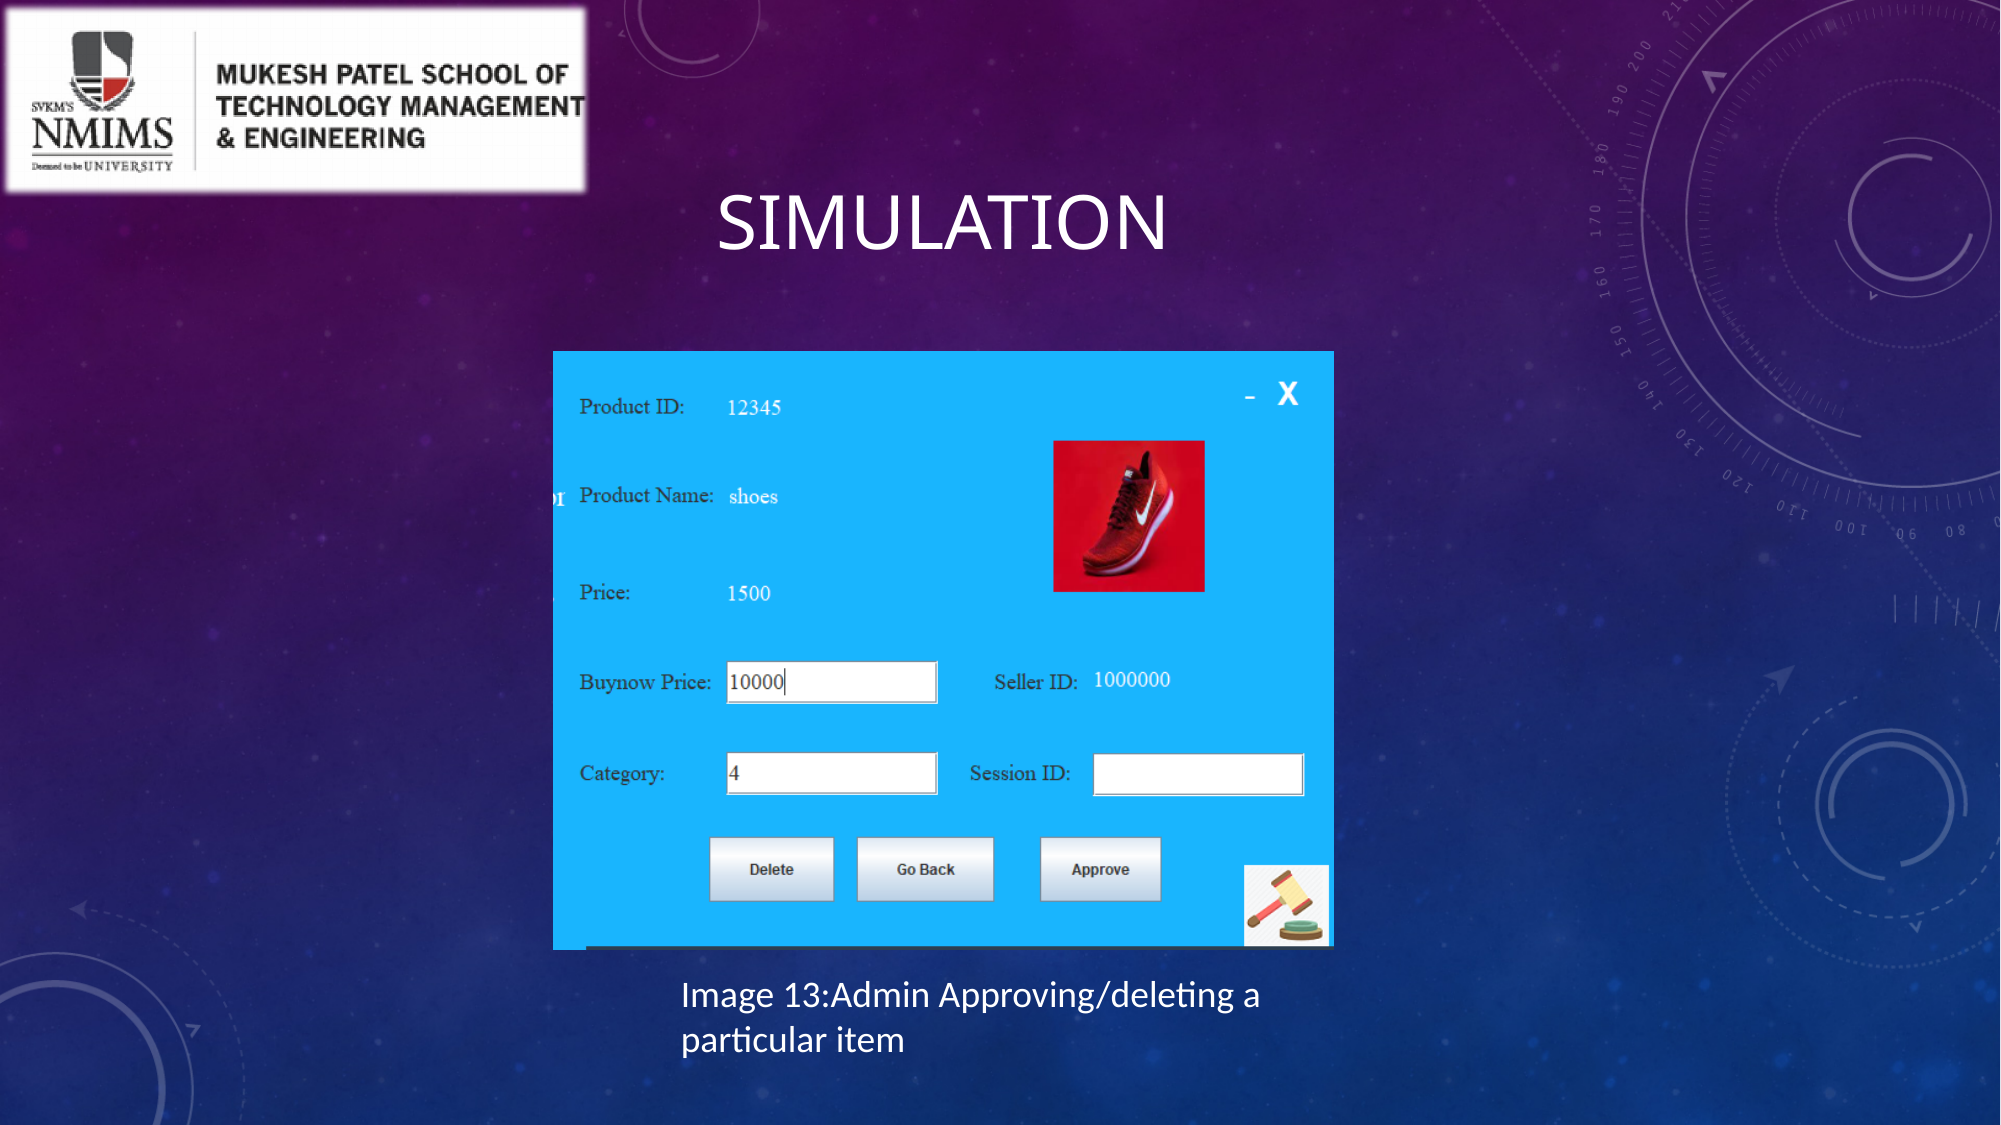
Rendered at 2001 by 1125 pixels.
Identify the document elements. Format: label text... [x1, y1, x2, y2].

picture [0, 0, 2001, 1125]
text_box Image 13:Admin Approving/deleting a particular item [666, 962, 1282, 1113]
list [552, 350, 1335, 951]
title Simulation [112, 99, 1775, 339]
